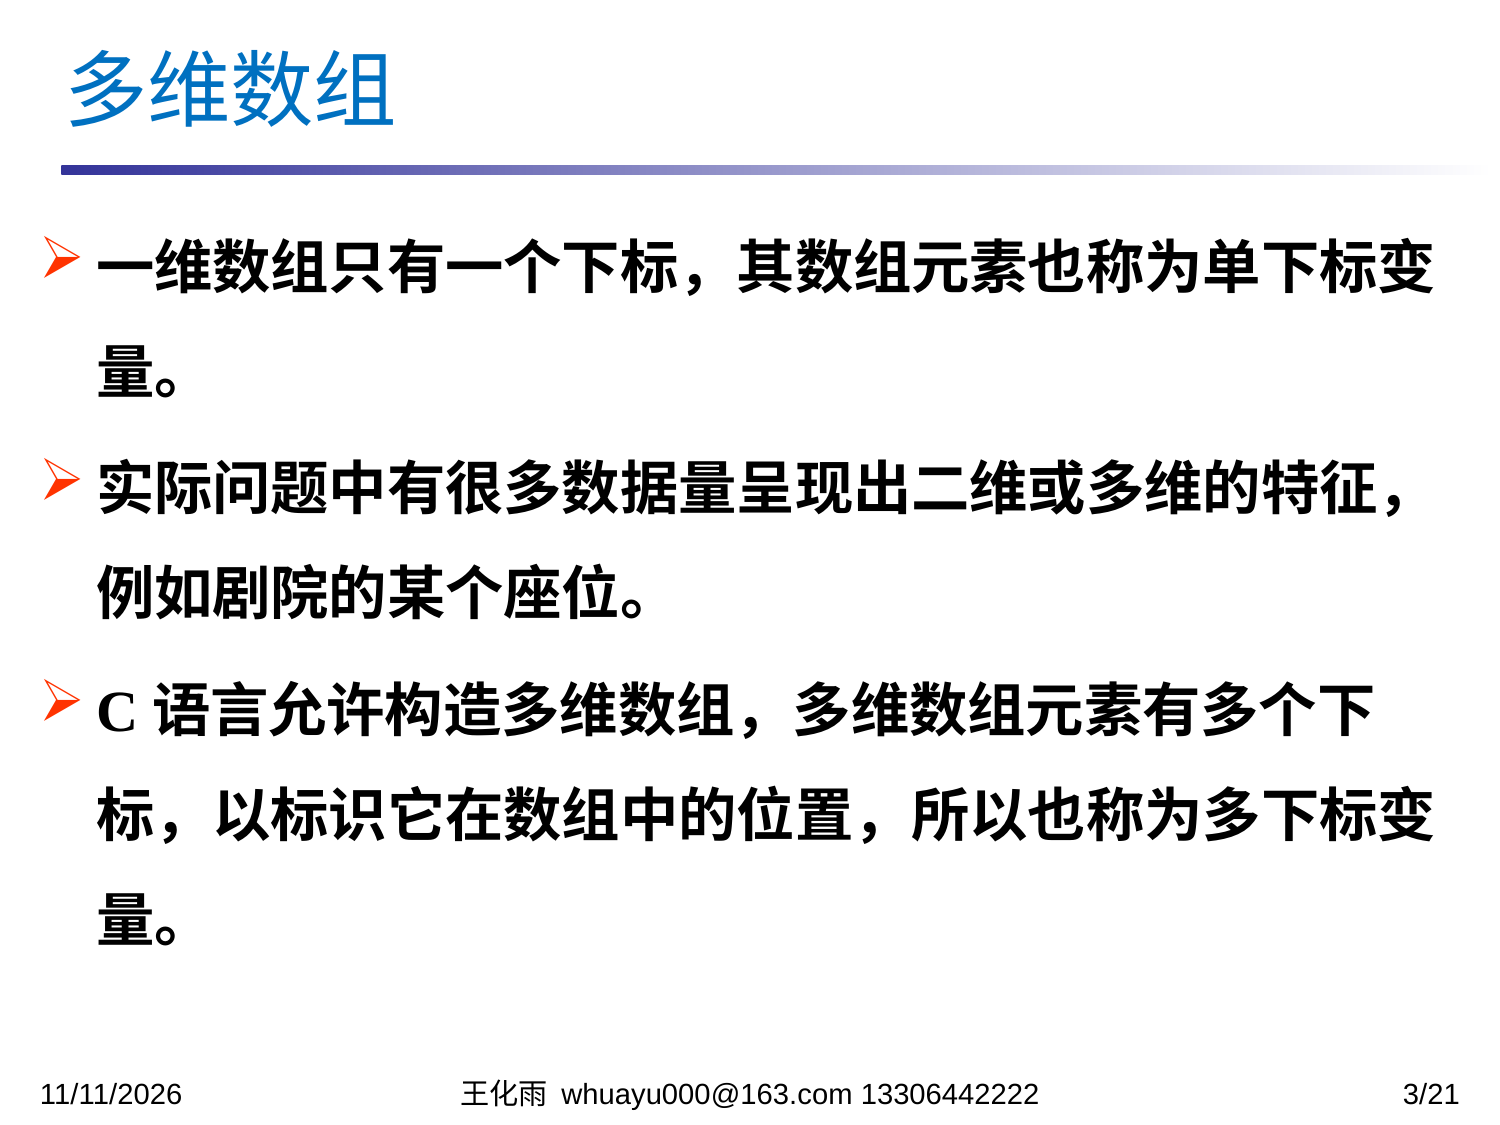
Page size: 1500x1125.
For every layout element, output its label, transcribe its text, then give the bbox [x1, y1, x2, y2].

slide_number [24, 1074, 376, 1103]
text_box 一维数组只有一个下标，其数组元素也称为单下标变量。 实际问题中有很多数据量呈现出二维或多维的特征，例如剧院的某个座位。 C语言允许构造多维数组，多维数组元素有多个下标，以标识它在数组中的位置，所以也称为多下标变量。 [24, 187, 1451, 1000]
text_box 多维数组 [49, 12, 1451, 163]
footer 王化雨 whuayu000@163.com 13306442222 [387, 1074, 1113, 1103]
slide_number 3/21 [1187, 1074, 1476, 1103]
